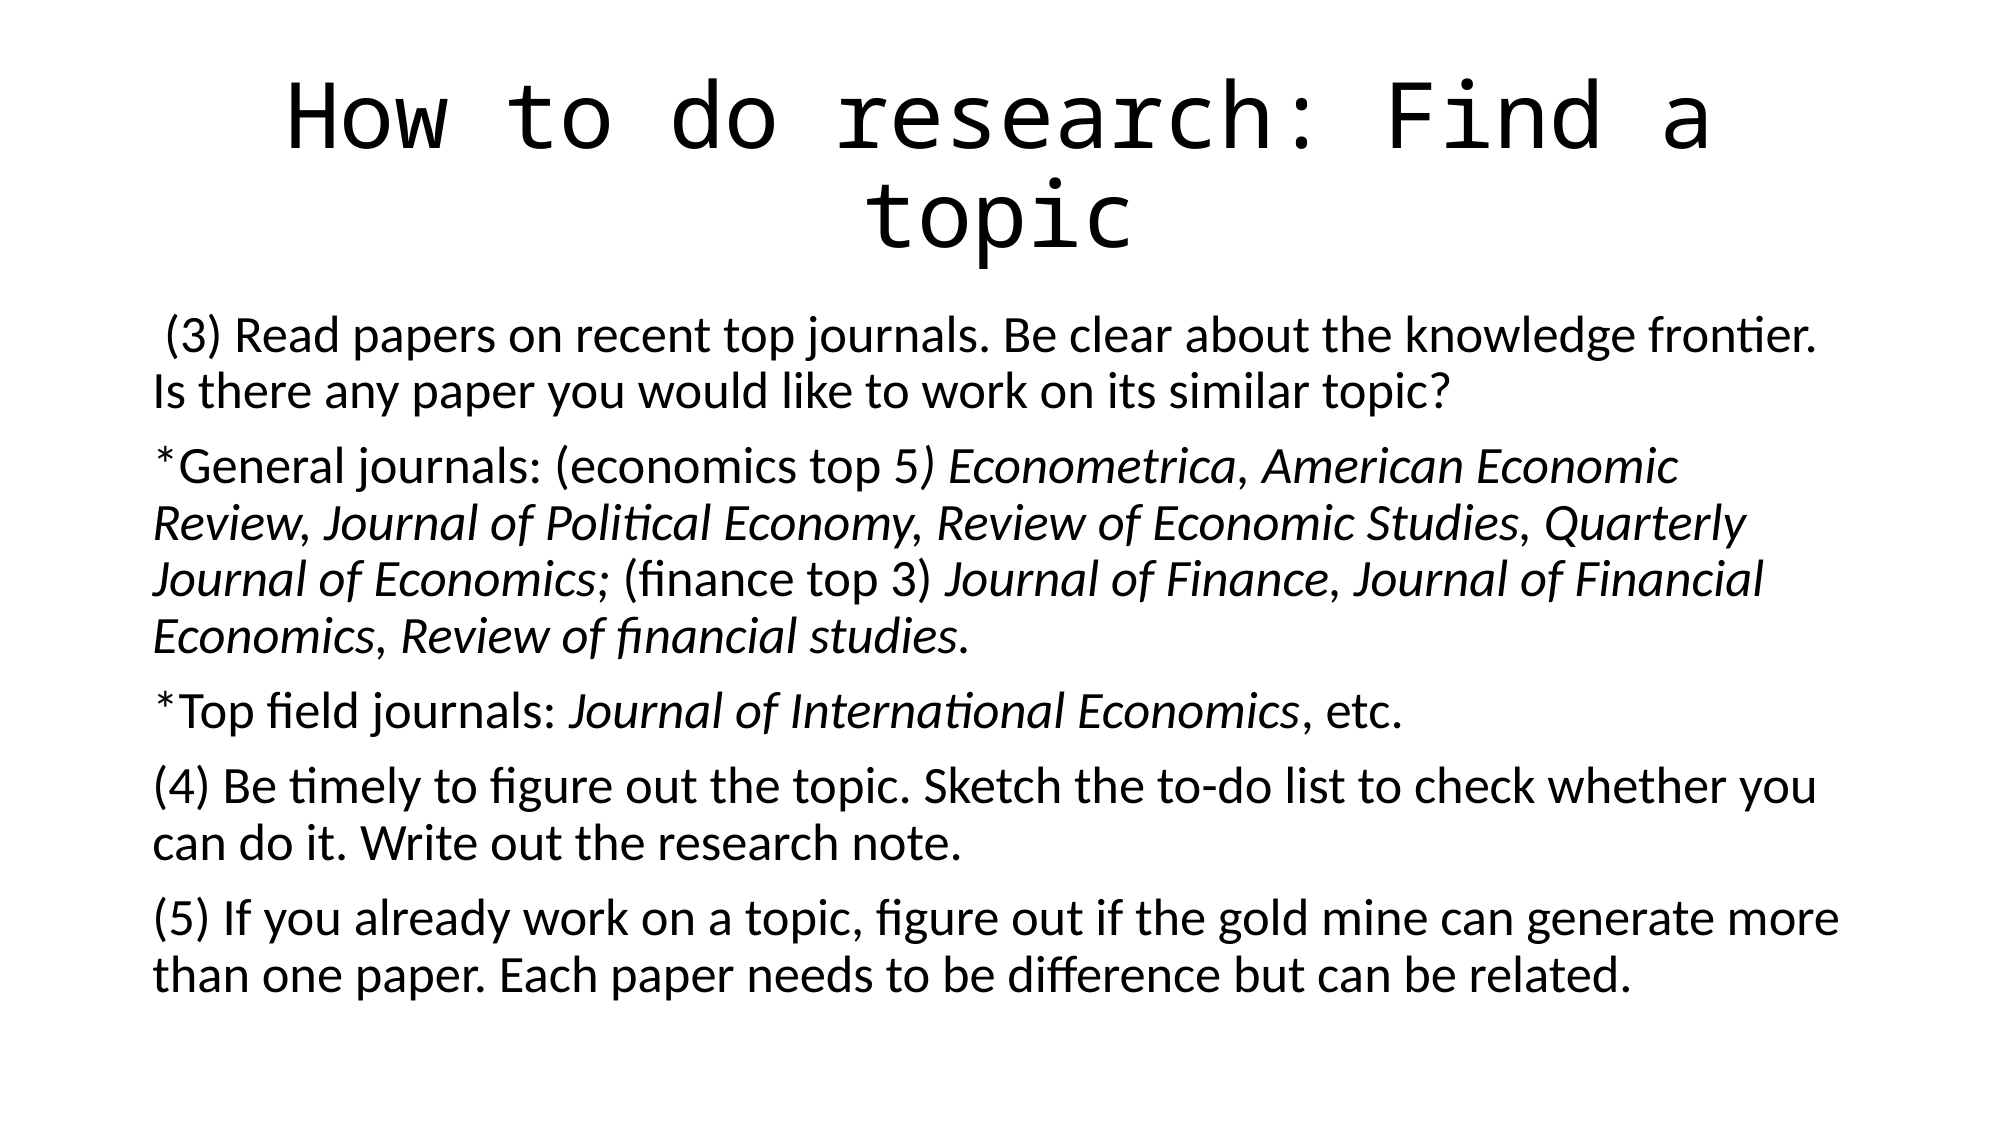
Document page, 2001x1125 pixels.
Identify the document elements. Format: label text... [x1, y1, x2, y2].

list (3) Read papers on recent top journals. Be clear about the knowledge frontier. Is there any paper you would like to work on its similar topic? *General journals: (economics top 5) Econometrica, American Economic Review, Journal of Political Economy, Review of Economic Studies, Quarterly Journal of Economics; (finance top 3) Journal of Finance, Journal of Financial Economics, Review of financial studies. *Top field journals: Journal of International Economics, etc. (4) Be timely to figure out the topic. Sketch the to-do list to check whether you can do it. Write out the research note. (5) If you already work on a topic, figure out if the gold mine can generate more than one paper. Each paper needs to be difference but can be related. [137, 299, 1863, 1014]
title How to do research: Find a topic [137, 59, 1863, 278]
